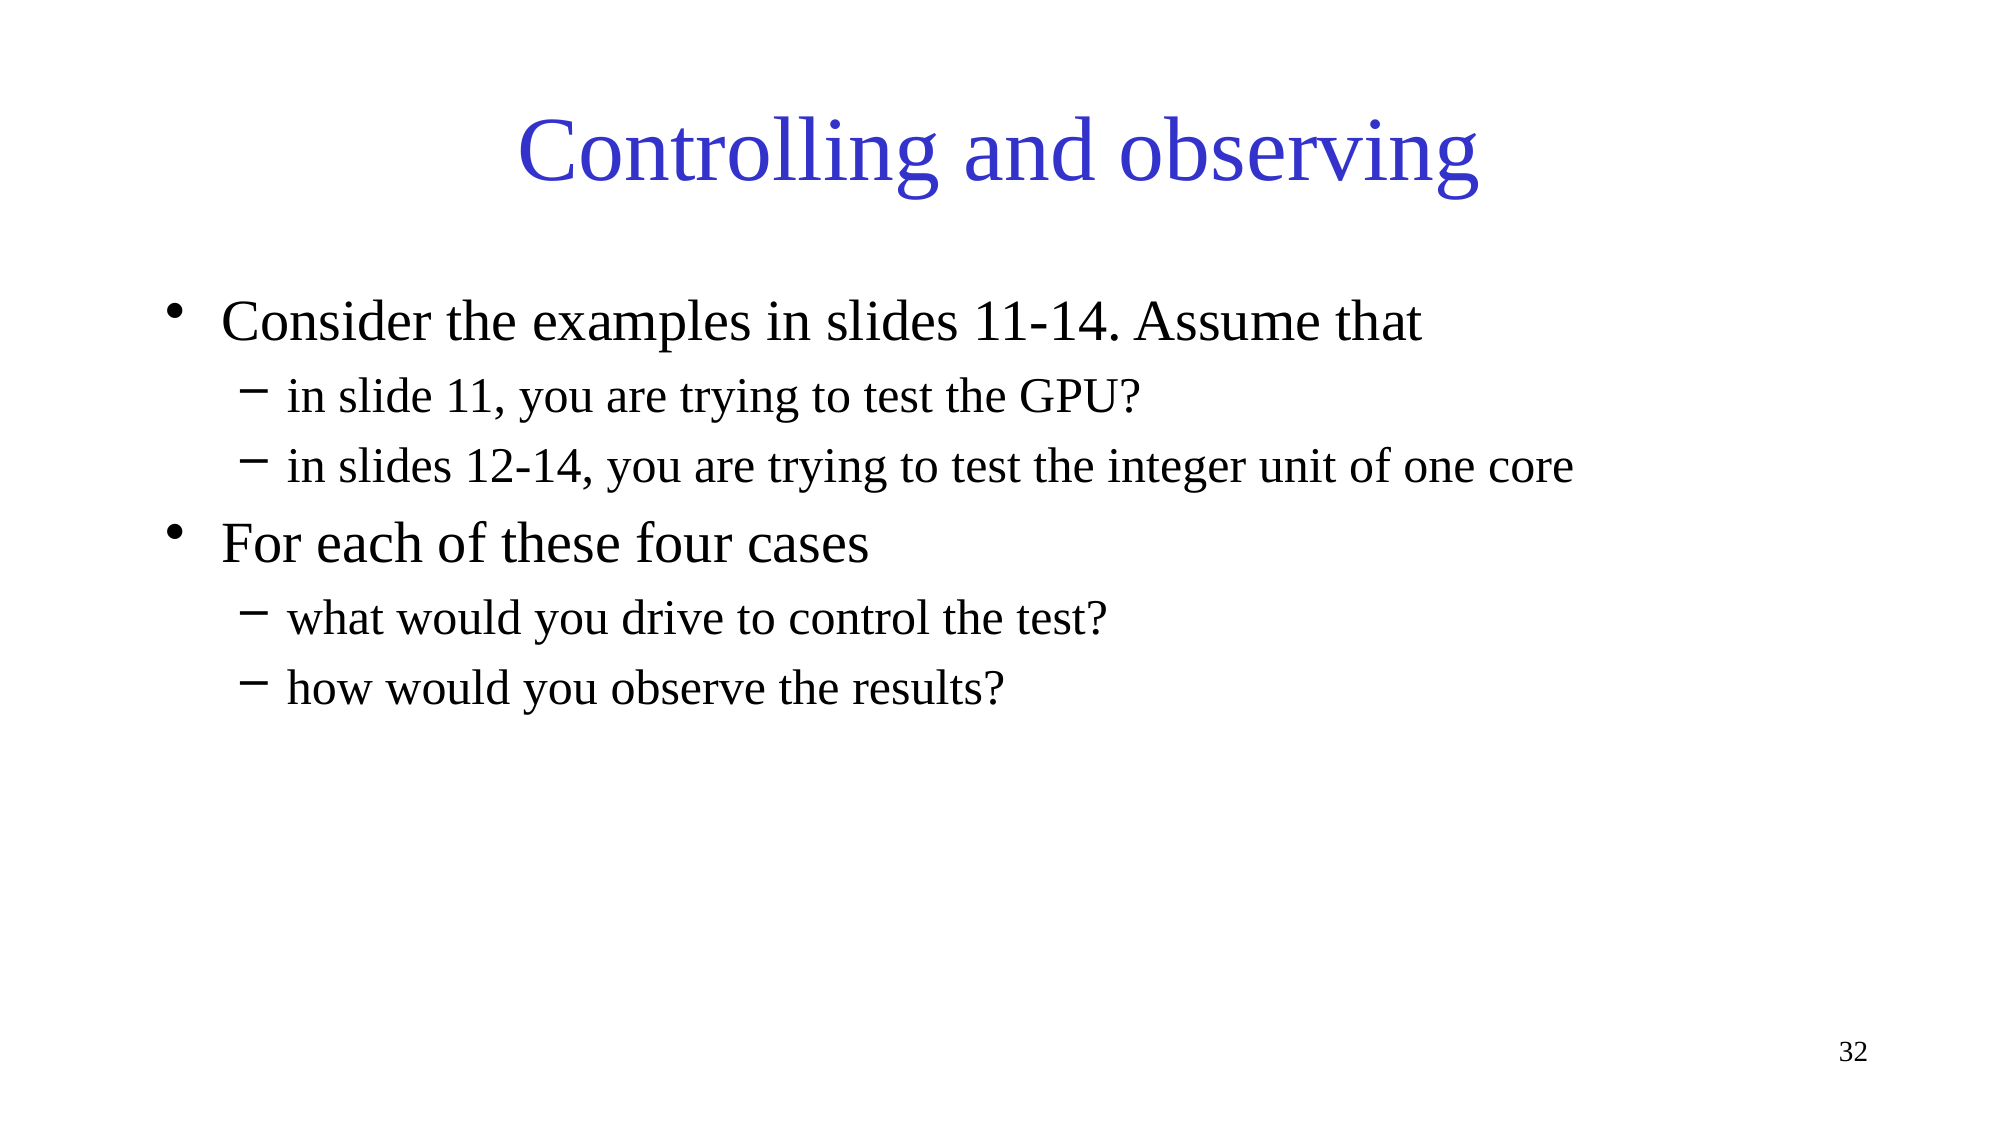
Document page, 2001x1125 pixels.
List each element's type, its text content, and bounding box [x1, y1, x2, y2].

list Consider the examples in slides 11-14. Assume that in slide 11, you are trying to test the GPU? in slides 12-14, you are trying to test the integer unit of one core For each of these four cases what would you drive to control the test? how would you observe the results? [150, 275, 1850, 1000]
title Controlling and observing [150, 50, 1850, 238]
